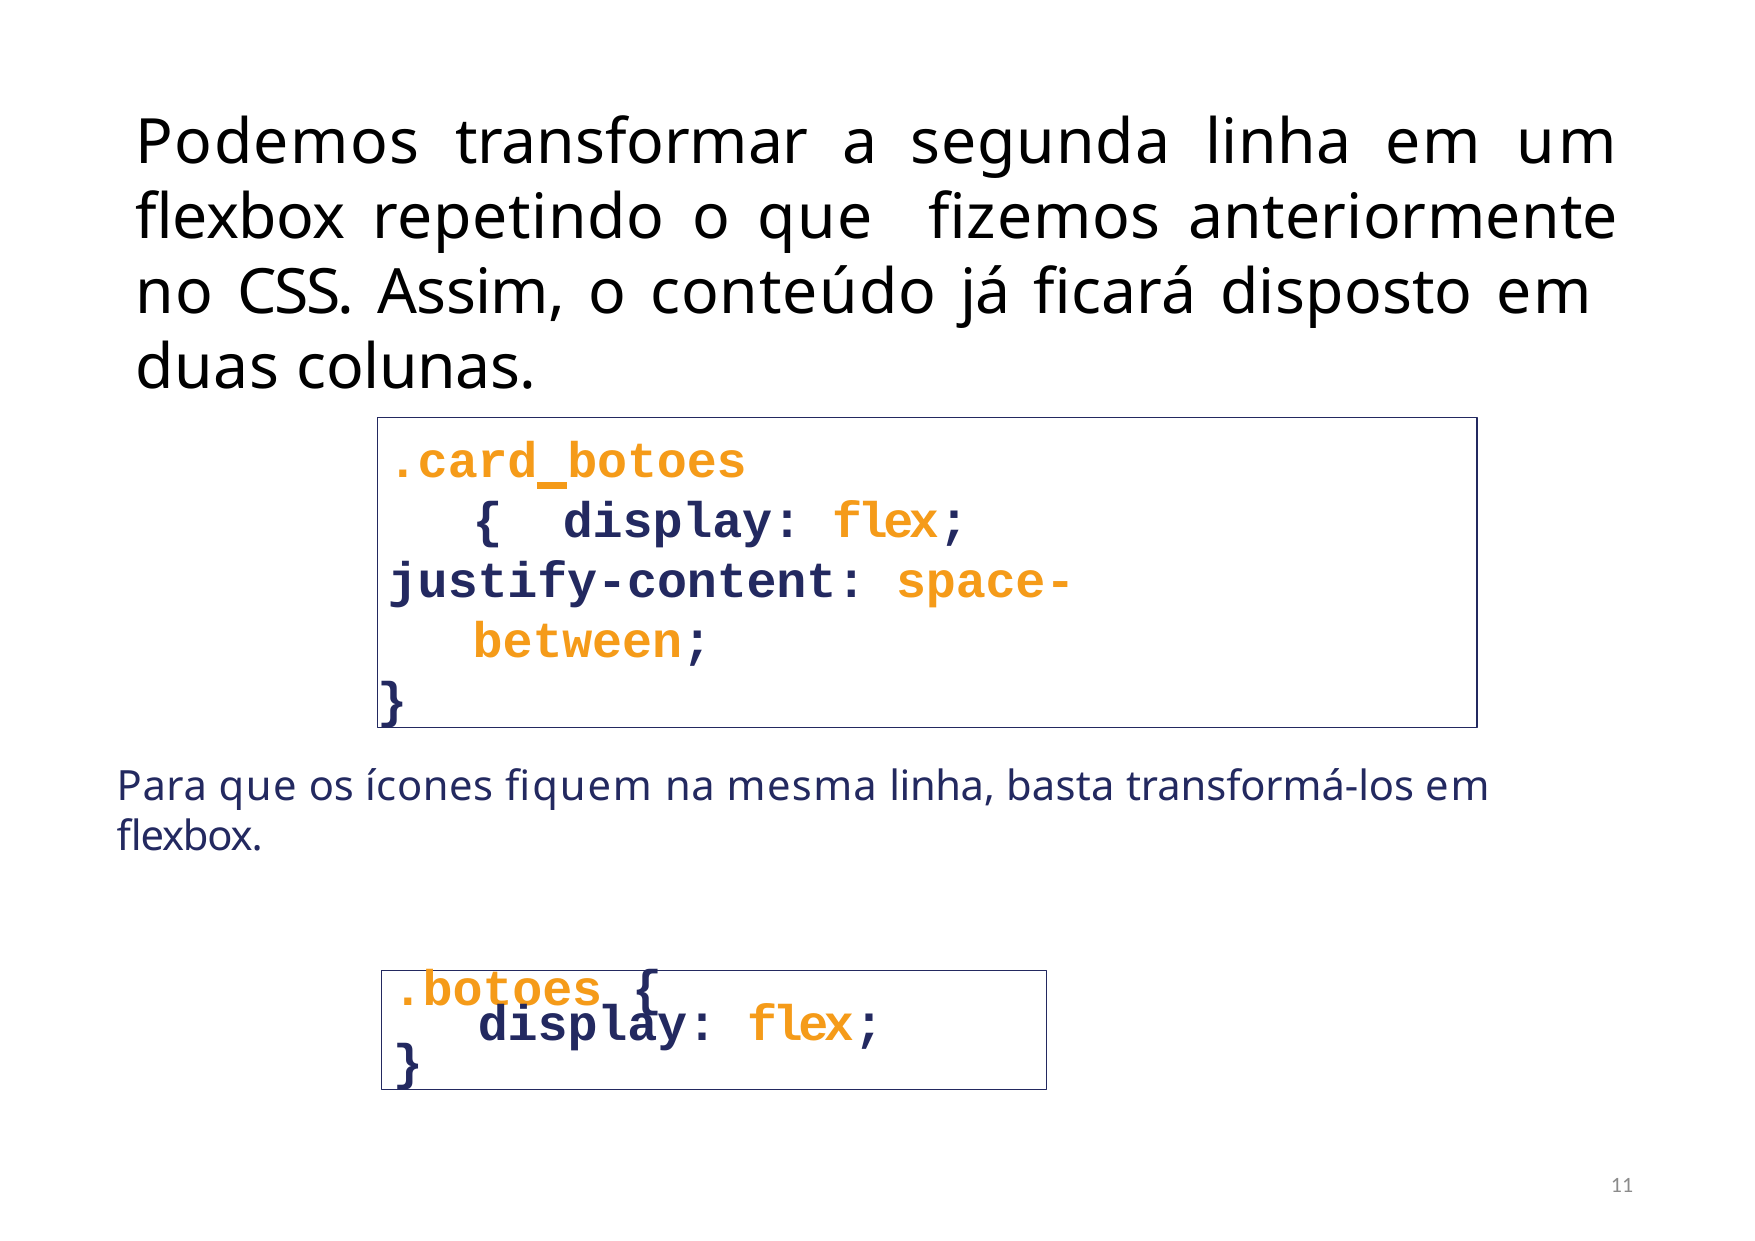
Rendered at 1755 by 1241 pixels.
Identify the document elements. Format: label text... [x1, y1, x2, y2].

text_box .botoes { display: flex; } [381, 970, 1047, 1090]
text_box Para que os ícones fiquem na mesma linha, basta transformá-los em flexbox. [114, 749, 1602, 859]
slide_number 11 [1238, 822, 1634, 1241]
text_box .card botoes { display: flex; justify-content: space-between; } [377, 417, 1478, 728]
title Podemos transformar a segunda linha em um flexbox repetindo o que fizemos anteriormente no CSS. Assim, o conteúdo já ficará disposto em duas colunas. [133, 92, 1621, 401]
